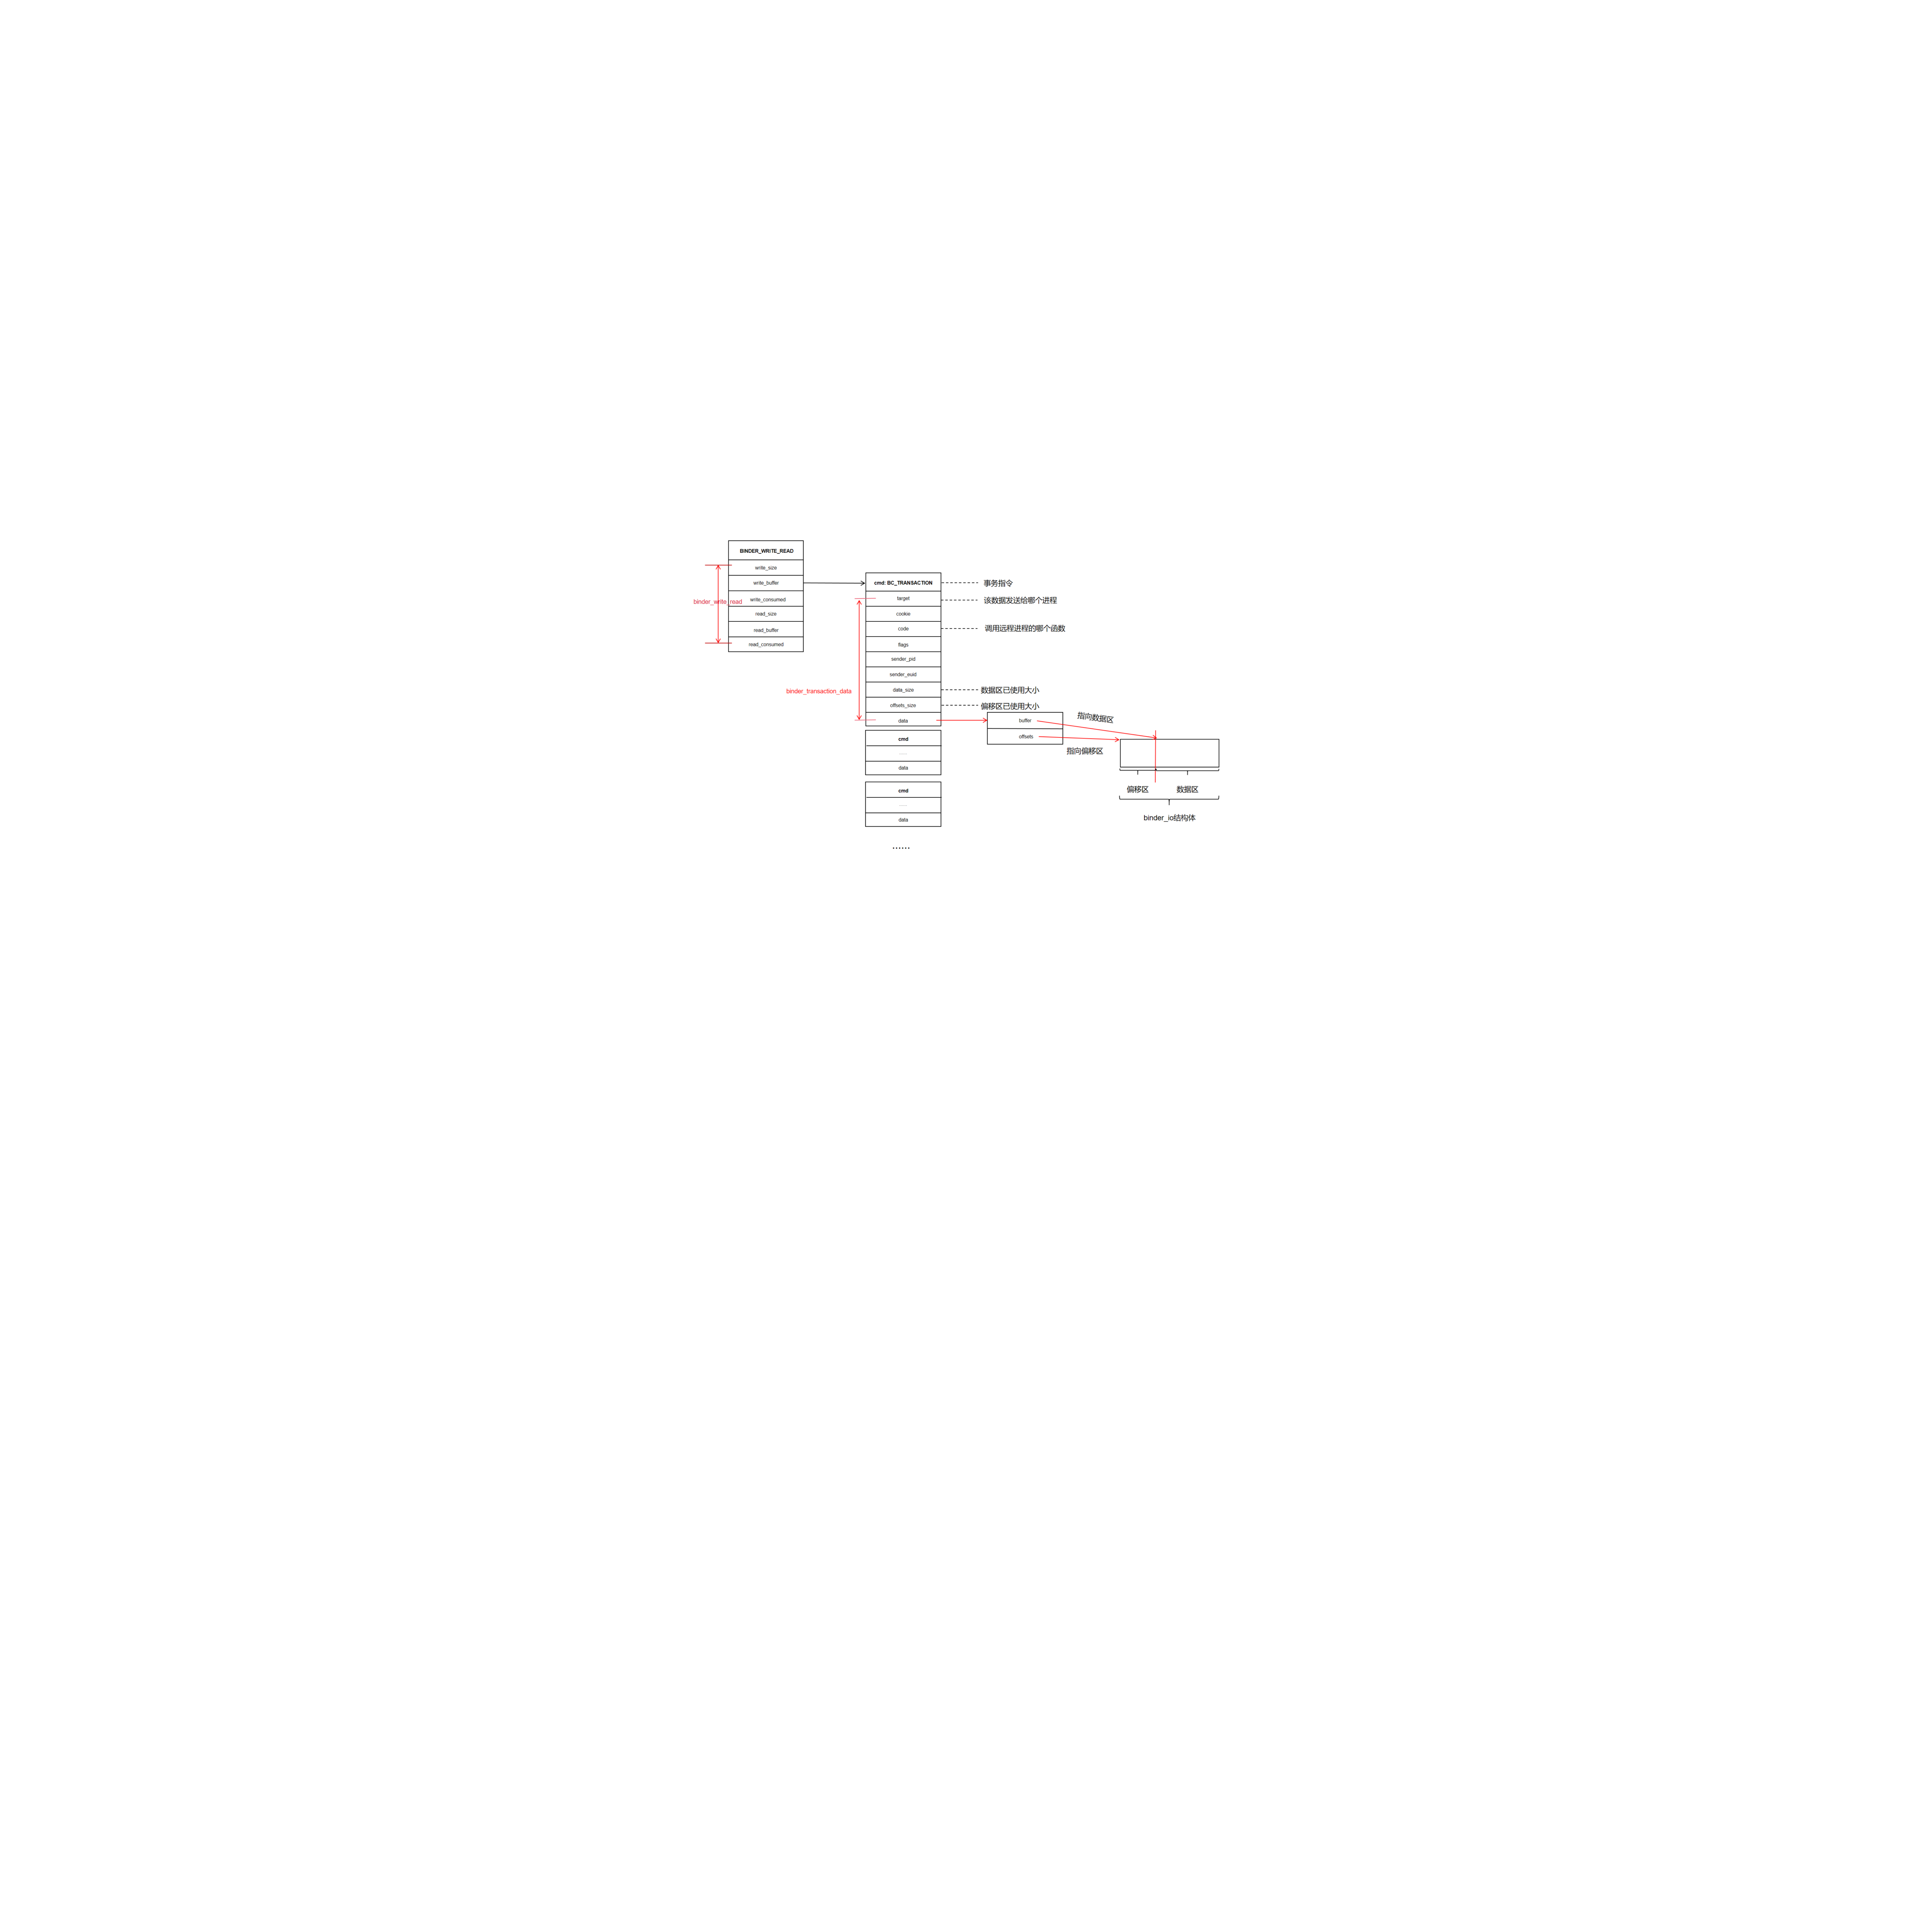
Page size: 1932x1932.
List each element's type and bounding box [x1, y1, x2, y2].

list [684, 532, 1237, 857]
